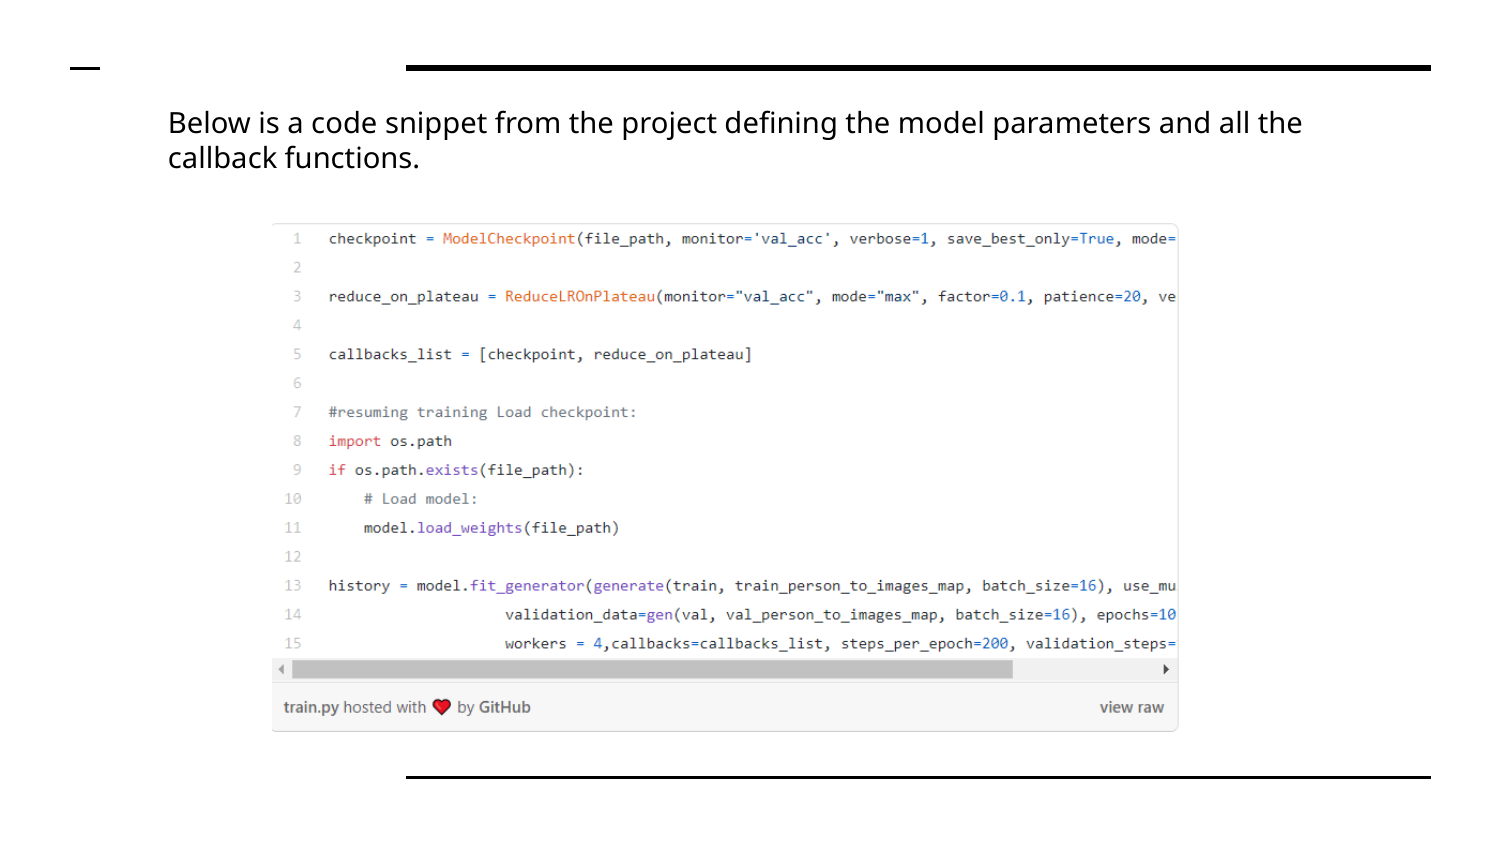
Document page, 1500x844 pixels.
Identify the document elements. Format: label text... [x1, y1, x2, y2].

picture [272, 219, 1199, 747]
text_box Below is a code snippet from the project defining the model parameters and all the callback functions. [152, 89, 1417, 190]
